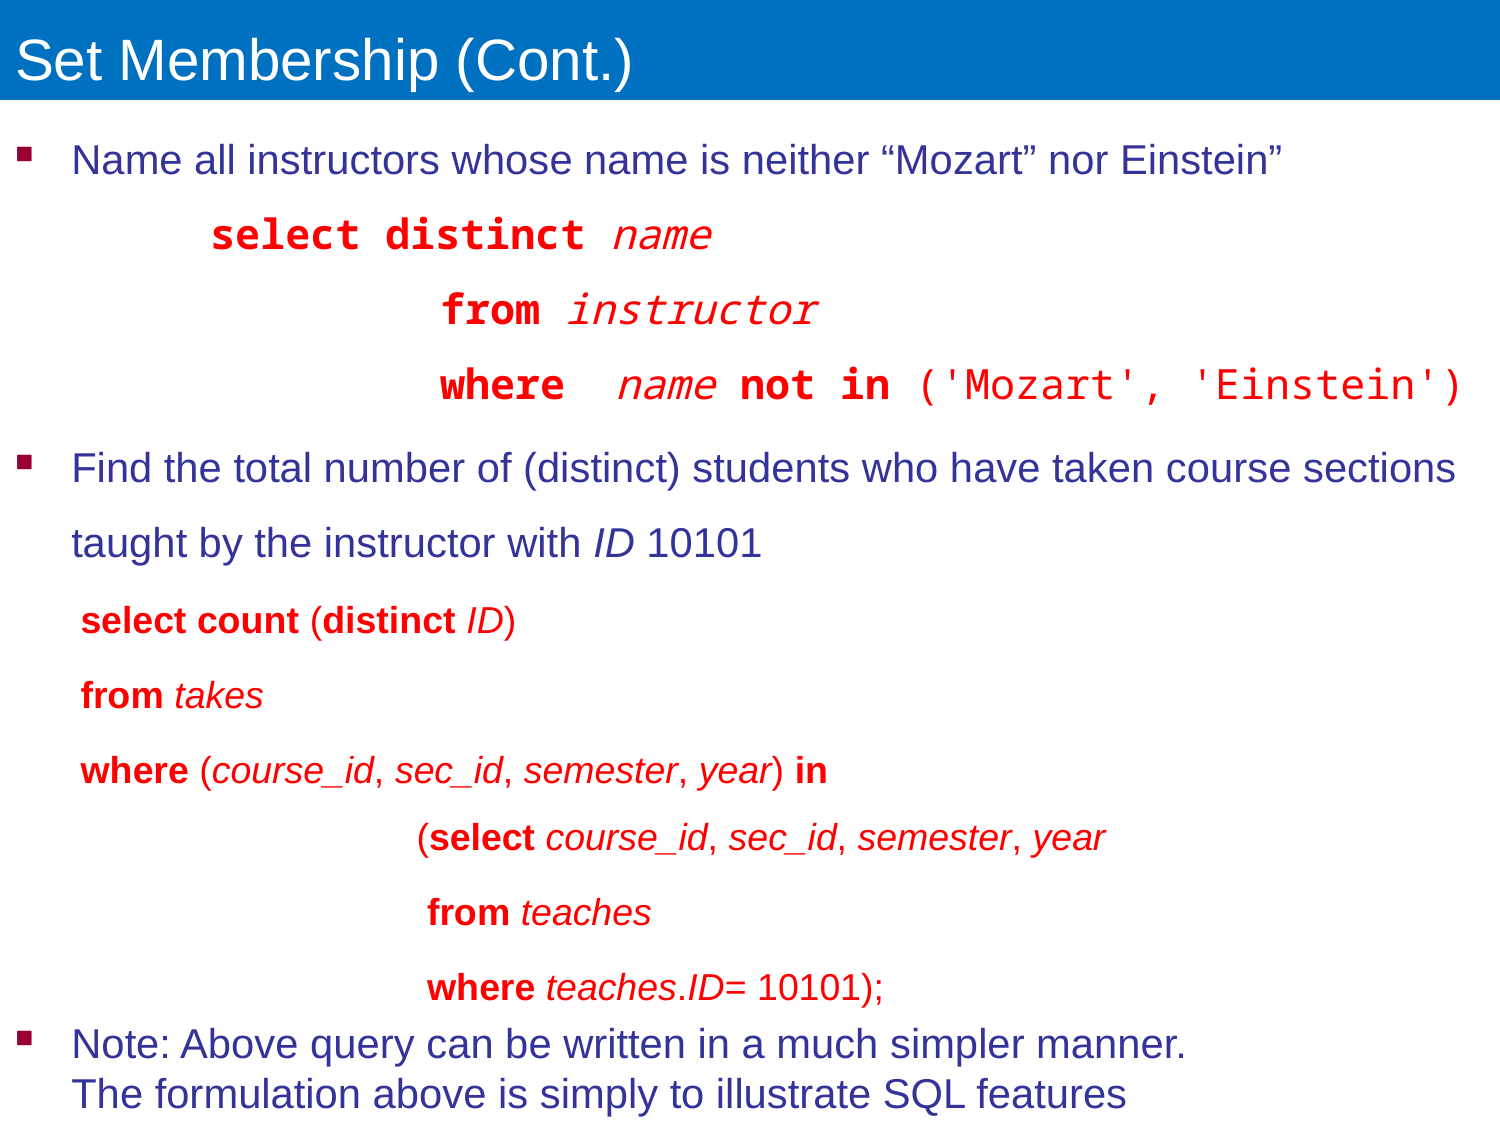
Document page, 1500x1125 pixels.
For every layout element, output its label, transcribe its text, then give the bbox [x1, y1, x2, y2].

title Set Membership (Cont.) [0, 0, 1500, 99]
list Name all instructors whose name is neither “Mozart” nor Einstein” select distinct name from instructor where name not in ('Mozart', 'Einstein') Find the total number of (distinct) students who have taken course sections taught by the instructor with ID 10101 select count (distinct ID) from takes where (course_id, sec_id, semester, year) in (select course_id, sec_id, semester, year from teaches where teaches.ID= 10101); Note: Above query can be written in a much simpler manner. The formulation above is simply to illustrate SQL features [0, 99, 1500, 1125]
